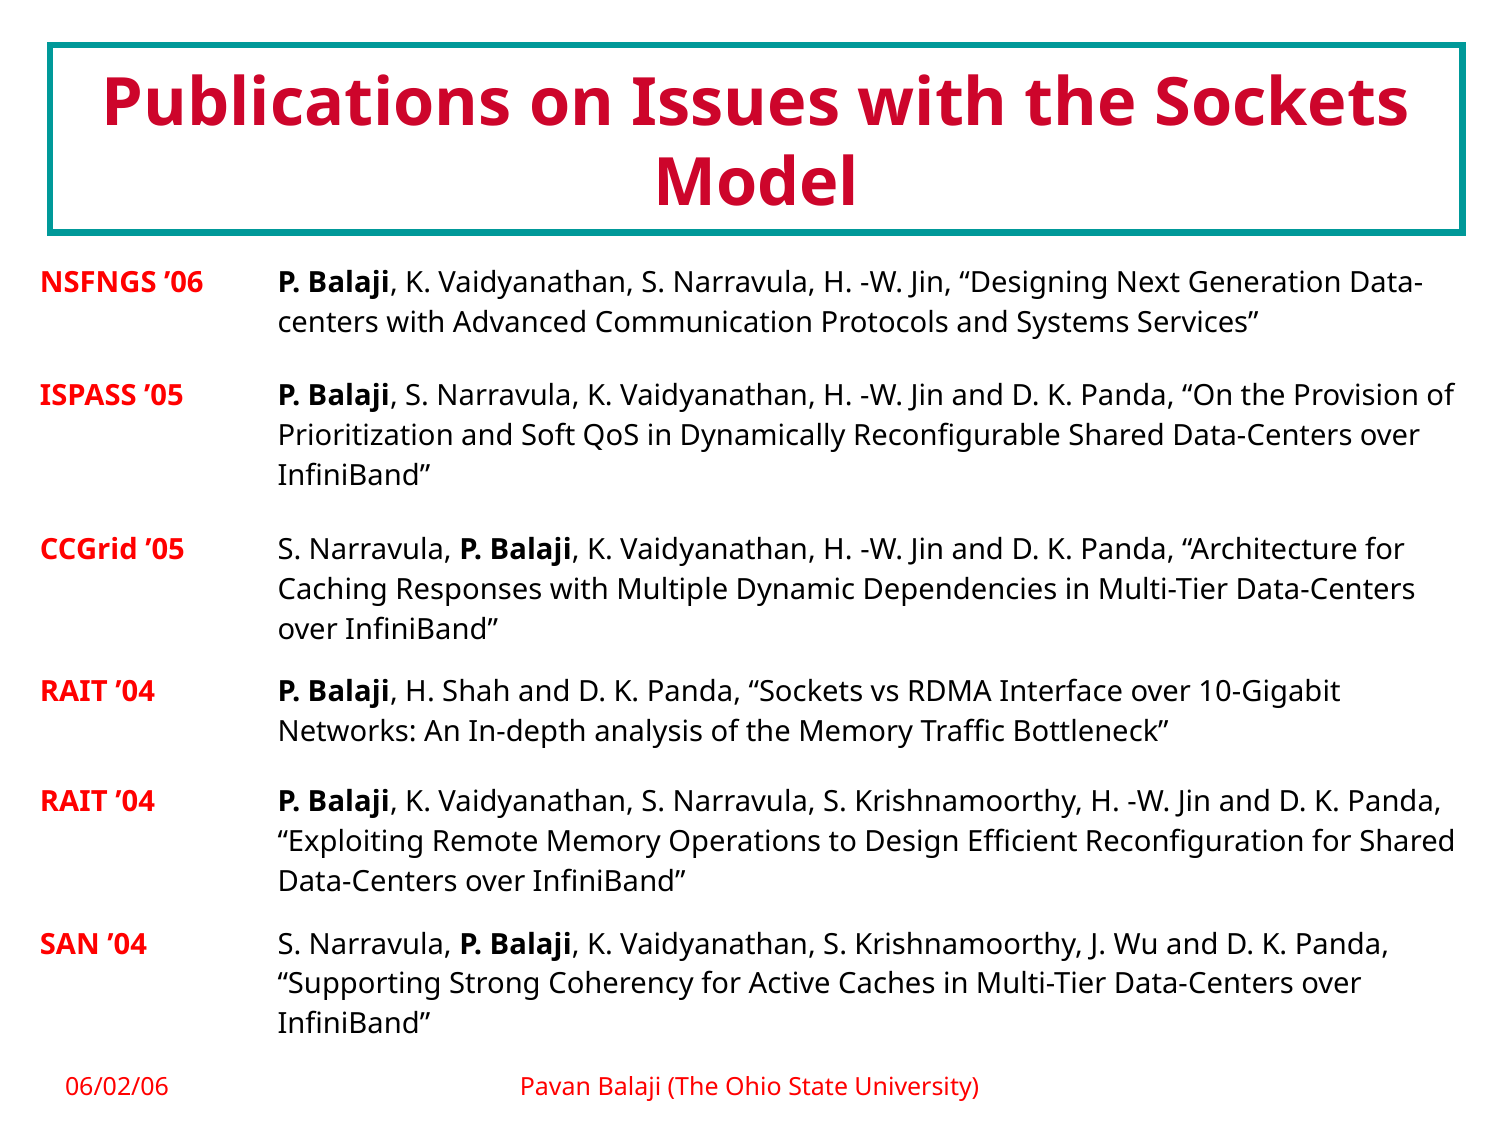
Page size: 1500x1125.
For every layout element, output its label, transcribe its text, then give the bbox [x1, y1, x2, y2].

table_cell RAIT ’04 [25, 663, 262, 773]
table_header NSFNGS ’06 [25, 254, 262, 367]
table_cell ISPASS ’05 [25, 367, 262, 521]
table_cell S. Narravula, P. Balaji, K. Vaidyanathan, S. Krishnamoorthy, J. Wu and D. K. Panda, “Supporting Strong Coherency for Active Caches in Multi-Tier Data-Centers over InfiniBand” [262, 915, 1487, 1062]
footer Pavan Balaji (The Ohio State University) [437, 1062, 1063, 1113]
table_cell S. Narravula, P. Balaji, K. Vaidyanathan, H. -W. Jin and D. K. Panda, “Architecture for Caching Responses with Multiple Dynamic Dependencies in Multi-Tier Data-Centers over InfiniBand” [262, 521, 1487, 663]
table_cell RAIT ’04 [25, 773, 262, 915]
table_cell P. Balaji, K. Vaidyanathan, S. Narravula, S. Krishnamoorthy, H. -W. Jin and D. K. Panda, “Exploiting Remote Memory Operations to Design Efficient Reconfiguration for Shared Data-Centers over InfiniBand” [262, 773, 1487, 915]
table_cell SAN ’04 [25, 915, 262, 1062]
table_cell P. Balaji, H. Shah and D. K. Panda, “Sockets vs RDMA Interface over 10-Gigabit Networks: An In-depth analysis of the Memory Traffic Bottleneck” [262, 663, 1487, 773]
table_cell P. Balaji, S. Narravula, K. Vaidyanathan, H. -W. Jin and D. K. Panda, “On the Provision of Prioritization and Soft QoS in Dynamically Reconfigurable Shared Data-Centers over InfiniBand” [262, 367, 1487, 521]
table_cell CCGrid ’05 [25, 521, 262, 663]
table_header P. Balaji, K. Vaidyanathan, S. Narravula, H. -W. Jin, “Designing Next Generation Data-centers with Advanced Communication Protocols and Systems Services” [262, 254, 1487, 367]
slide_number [50, 1062, 400, 1113]
title Publications on Issues with the Sockets Model [47, 42, 1466, 236]
